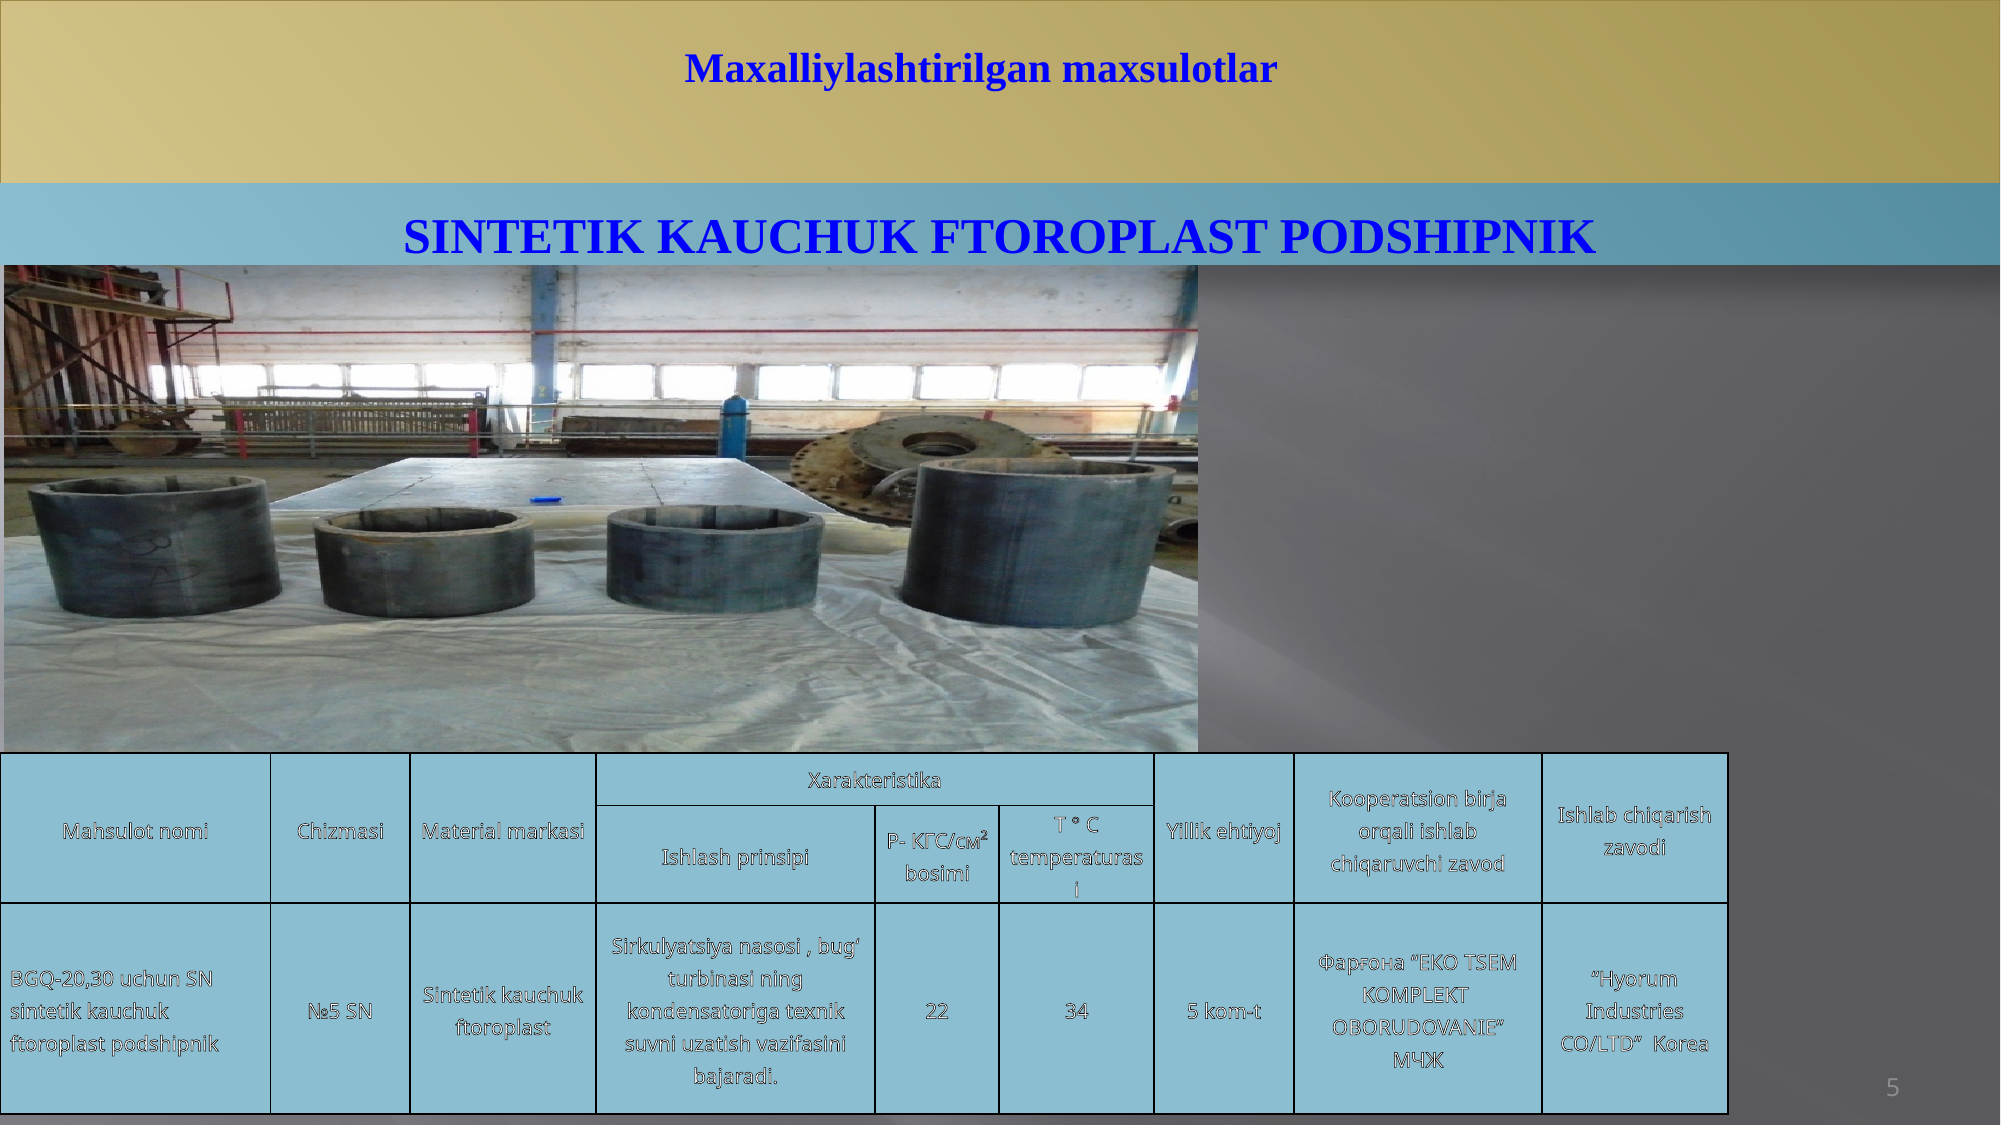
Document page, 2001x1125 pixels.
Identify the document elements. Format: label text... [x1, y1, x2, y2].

table_cell Р- КГС/см² bosimi [876, 806, 998, 902]
table_header Yillik ehtiyoj [1155, 754, 1293, 902]
text_box [0, 0, 2000, 183]
slide_number 5 [1733, 1052, 1900, 1113]
table_header Chizmasi [271, 796, 409, 902]
table_header Ishlab chiqarish zavodi [1543, 754, 1727, 902]
table_header Mahsulot nomi [1, 754, 270, 902]
table_cell №5 SN [271, 904, 409, 1113]
table_cell 34 [1000, 904, 1153, 1113]
table_header Kooperatsion birja orqali ishlab chiqaruvchi zavod [1295, 754, 1541, 902]
table_cell 5 kom-t [1155, 904, 1293, 1113]
table_cell Фарғона “ЕКО TSEM KOMPLEKT OBORUDOVANIE” МЧЖ [1295, 904, 1541, 1113]
table_header Xarakteristika [597, 796, 1153, 805]
text_box Sintetik kauchuk ftoroplast podshipnik [0, 183, 2000, 265]
table_cell “Hyorum Industries CO/LTD” Korea [1543, 904, 1727, 1113]
picture [3, 263, 1199, 752]
table_cell Sirkulyatsiya nasosi , bugʻ turbinasi ning kondensatoriga texnik suvni uzatish vazifasini bajaradi. [597, 904, 874, 1113]
table_cell Ishlash prinsipi [597, 806, 874, 902]
table_cell Sintetik kauchuk ftoroplast [411, 904, 595, 1113]
table_cell 22 [876, 904, 998, 1113]
table_cell BGQ-20,30 uchun SN sintetik kauchuk ftoroplast podshipnik [1, 904, 270, 1113]
table_cell Т ° С temperaturasi [1000, 806, 1153, 902]
title Maxalliylashtirilgan maxsulotlar [81, 37, 1882, 147]
table_header Material markasi [411, 796, 595, 902]
